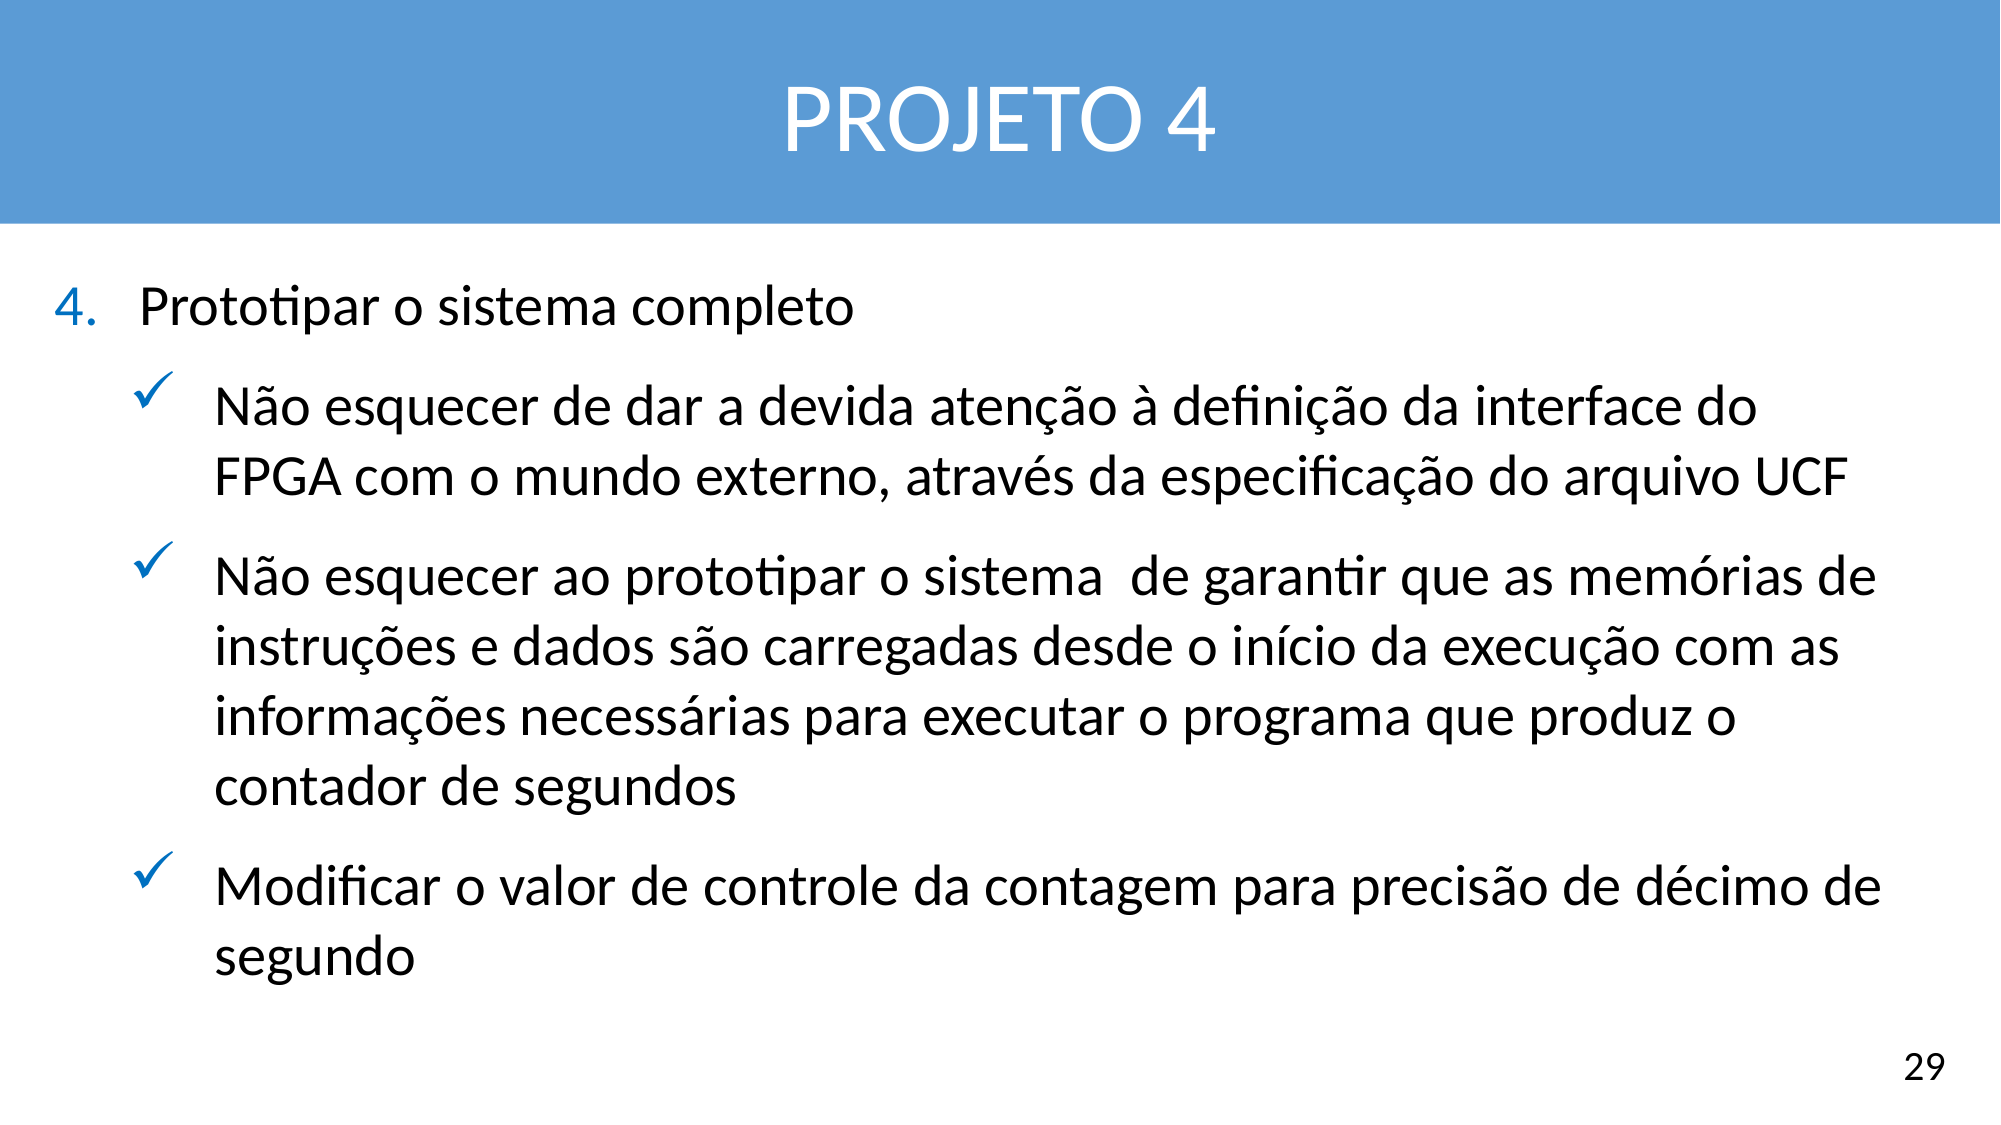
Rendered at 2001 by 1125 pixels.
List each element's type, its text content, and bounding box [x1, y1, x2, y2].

text_box PROJETO 4 [0, 0, 2000, 225]
text_box Prototipar o sistema completo Não esquecer de dar a devida atenção à definição da interface do FPGA com o mundo externo, através da especificação do arquivo UCF Não esquecer ao prototipar o sistema de garantir que as memórias de instruções e dados são carregadas desde o início da execução com as informações necessárias para executar o programa que produz o contador de segundos Modificar o valor de controle da contagem para precisão de décimo de segundo [40, 260, 1899, 995]
text_box 29 [1842, 1031, 1961, 1097]
